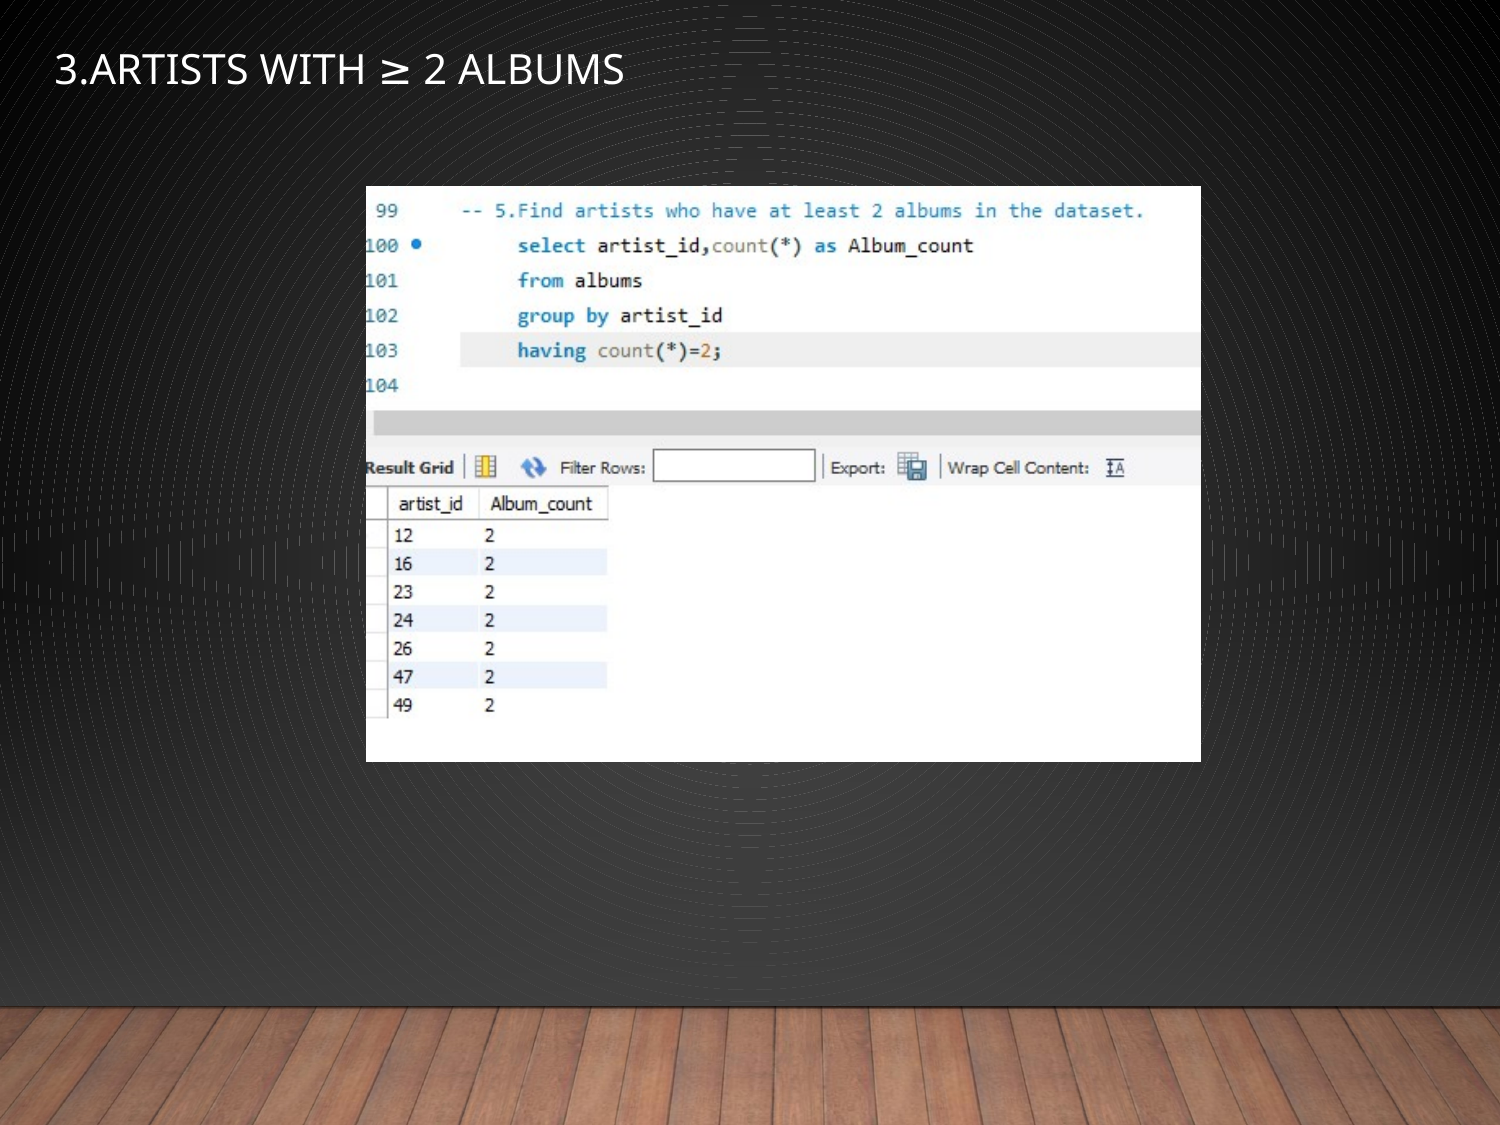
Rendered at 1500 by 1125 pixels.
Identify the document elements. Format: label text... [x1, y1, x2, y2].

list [366, 186, 1201, 762]
picture [0, 1006, 1500, 1125]
title 3.Artists with ≥ 2 albums [36, 45, 644, 147]
